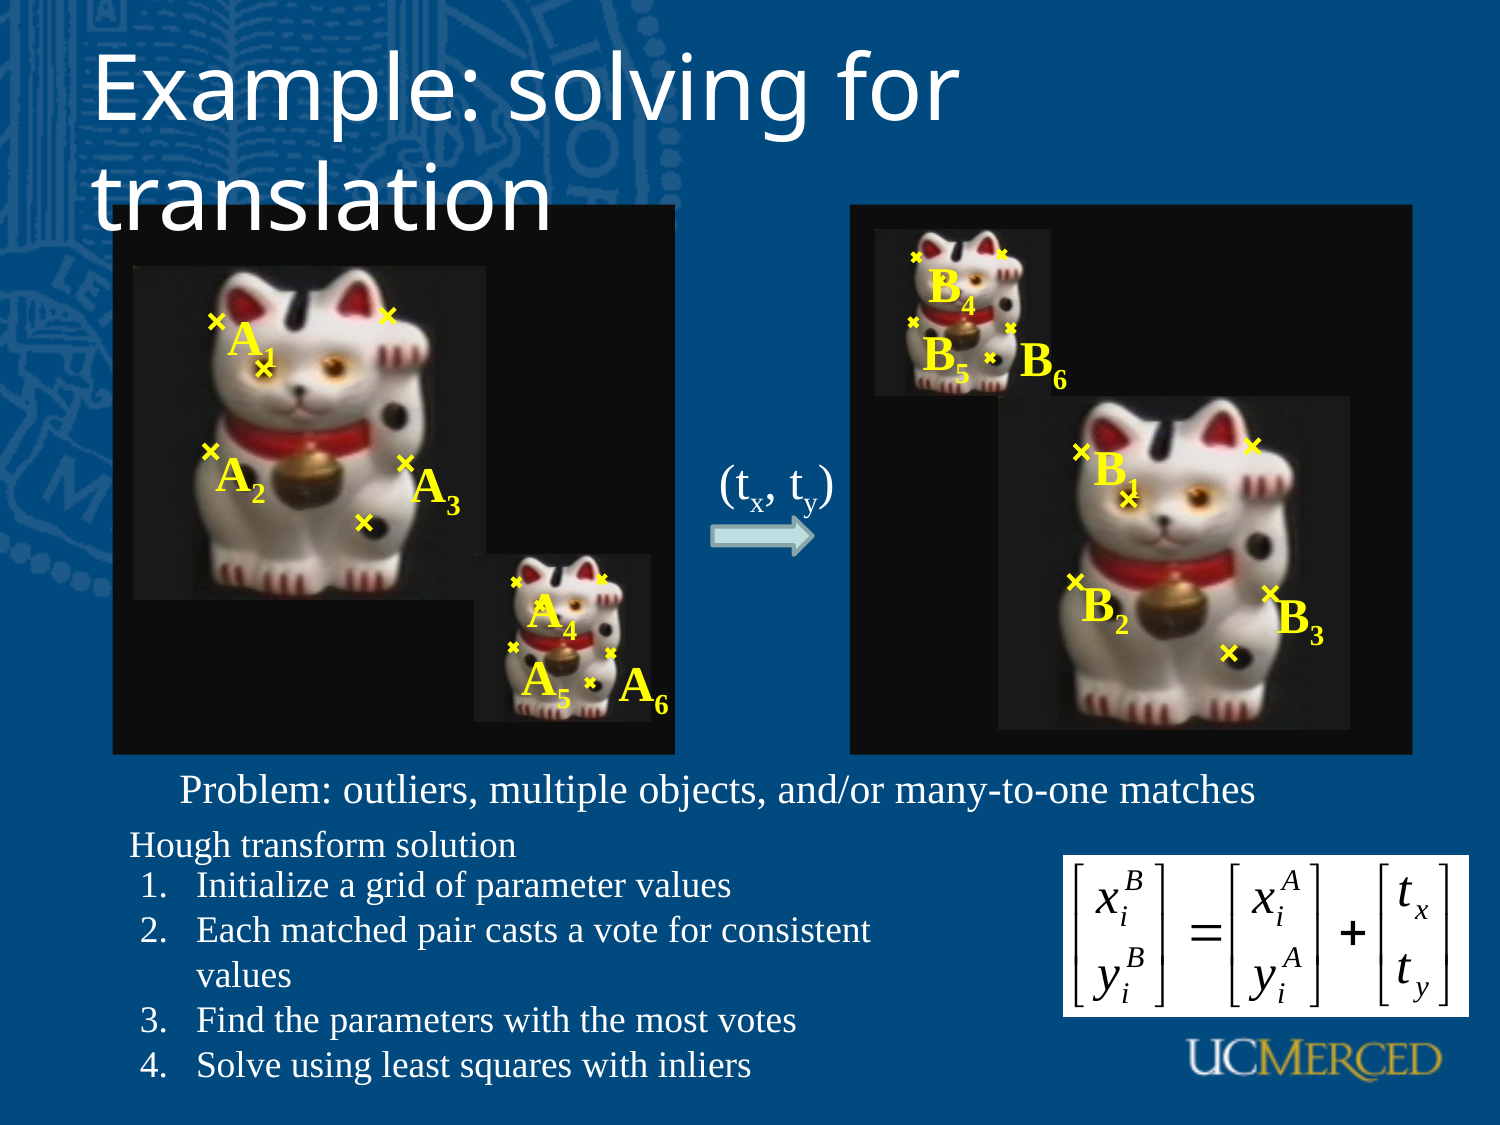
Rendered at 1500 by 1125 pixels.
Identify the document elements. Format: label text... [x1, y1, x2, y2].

text_box [710, 526, 815, 557]
title Example: solving for translation [75, 45, 1425, 233]
text_box Initialize a grid of parameter values Each matched pair casts a vote for consistent values Find the parameters with the most votes Solve using least squares with inliers [124, 852, 950, 1093]
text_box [204, 297, 472, 529]
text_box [1069, 428, 1337, 660]
text_box (tx, ty) [704, 442, 850, 526]
text_box [110, 233, 677, 757]
text_box [848, 203, 1415, 757]
picture [0, 0, 1500, 1125]
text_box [1062, 854, 1469, 1018]
text_box Hough transform solution [114, 812, 533, 873]
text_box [474, 554, 680, 722]
text_box Problem: outliers, multiple objects, and/or many-to-one matches [164, 754, 1272, 820]
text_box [874, 229, 1080, 397]
